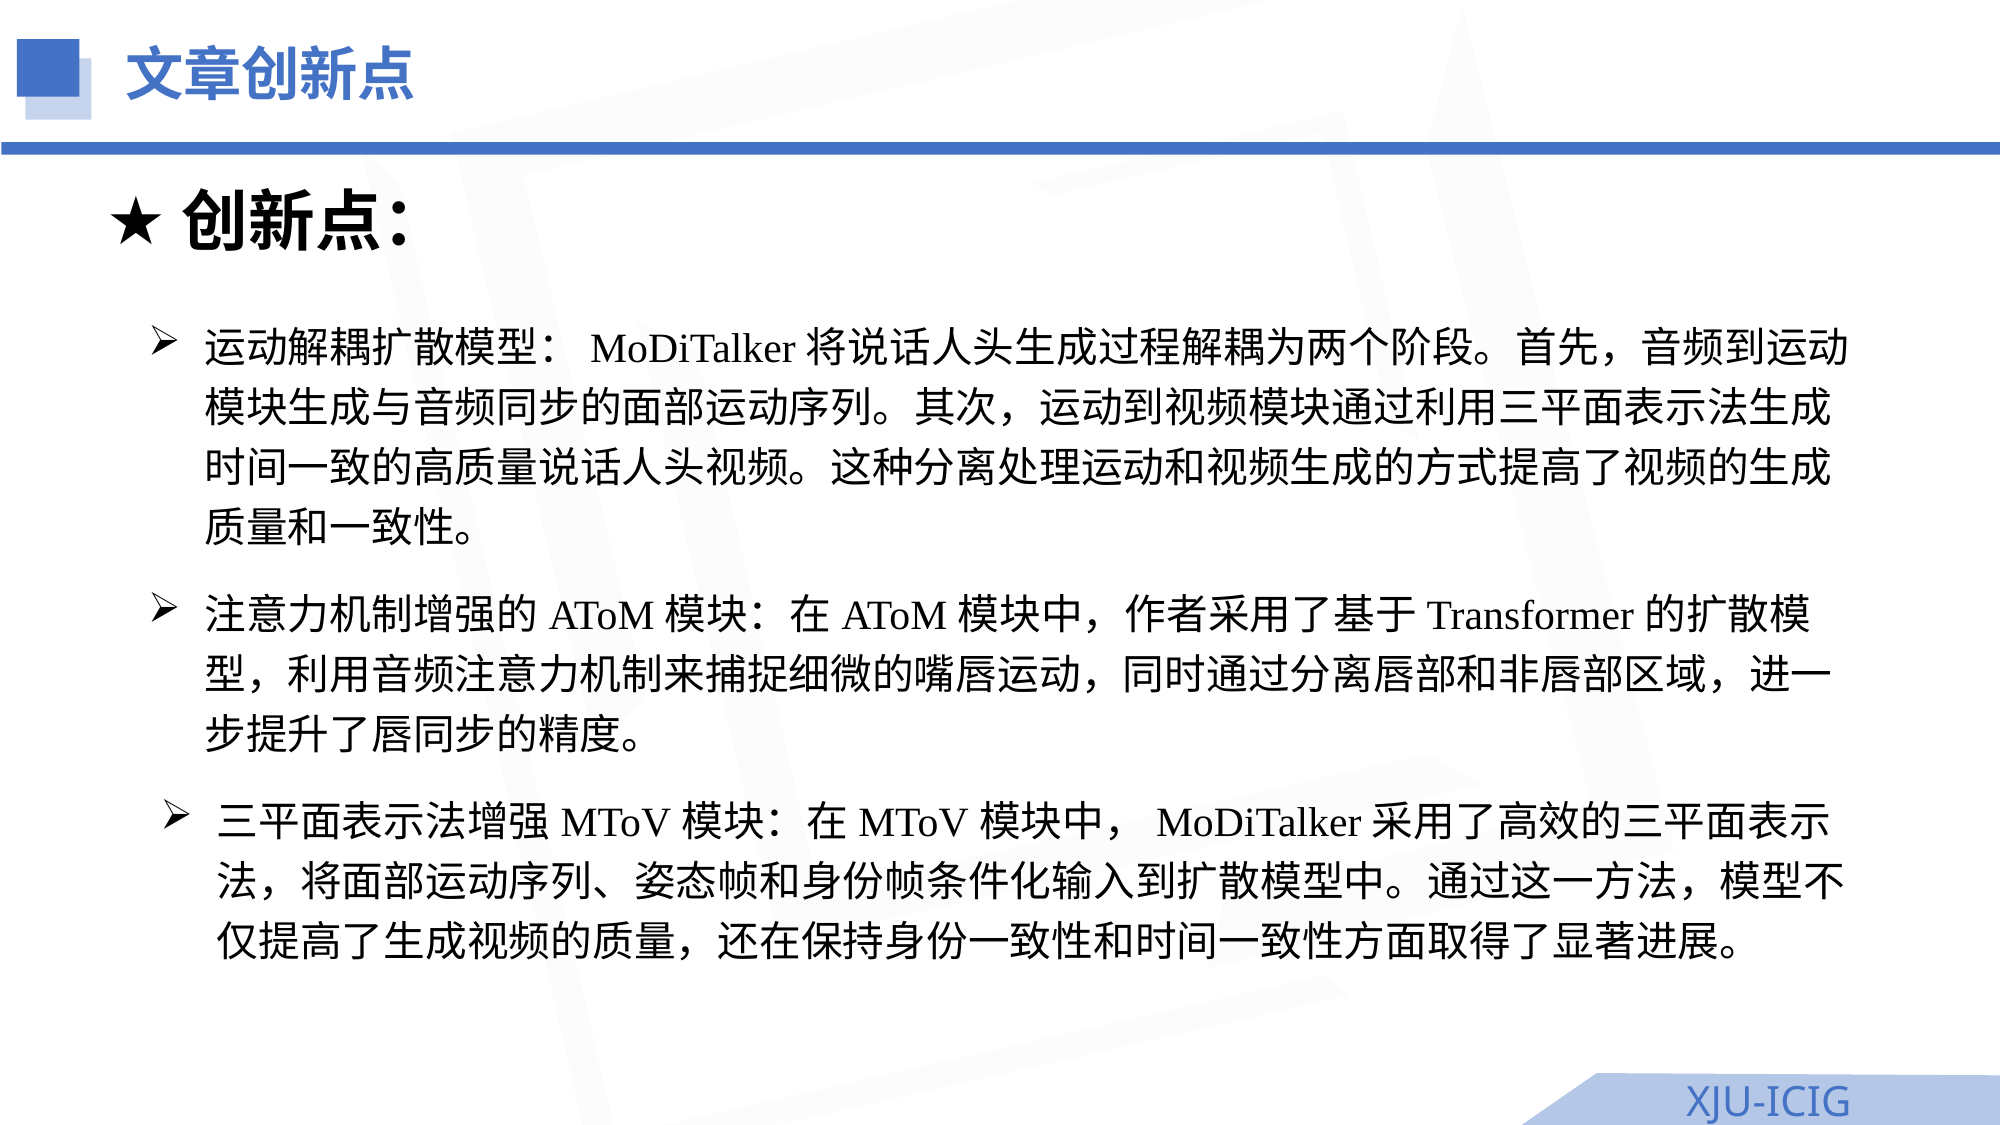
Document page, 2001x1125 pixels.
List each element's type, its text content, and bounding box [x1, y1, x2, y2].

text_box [16, 38, 92, 120]
text_box 创新点： [92, 171, 459, 267]
text_box 注意力机制增强的AToM模块：在AToM模块中，作者采用了基于Transformer的扩散模型，利用音频注意力机制来捕捉细微的嘴唇运动，同时通过分离唇部和非唇部区域，进一步提升了唇同步的精度。 [133, 570, 518, 766]
text_box XJU-ICIG [1519, 1072, 2000, 1125]
text_box 运动解耦扩散模型：MoDiTalker将说话人头生成过程解耦为两个阶段。首先，音频到运动模块生成与音频同步的面部运动序列。其次，运动到视频模块通过利用三平面表示法生成时间一致的高质量说话人头视频。这种分离处理运动和视频生成的方式提高了视频的生成质量和一致性。 [133, 303, 518, 558]
text_box 文章创新点 [110, 29, 518, 114]
text_box 注意力机制增强的AToM模块：在AToM模块中，作者采用了基于Transformer的扩散模型，利用音频注意力机制来捕捉细微的嘴唇运动，同时通过分离唇部和非唇部区域，进一步提升了唇同步的精度。 [1563, 570, 1867, 766]
text_box [1563, 141, 2000, 156]
text_box [0, 141, 518, 156]
text_box 三平面表示法增强MToV模块：在MToV模块中，MoDiTalker采用了高效的三平面表示法，将面部运动序列、姿态帧和身份帧条件化输入到扩散模型中。通过这一方法，模型不仅提高了生成视频的质量，还在保持身份一致性和时间一致性方面取得了显著进展。 [1563, 777, 1879, 973]
text_box 运动解耦扩散模型：MoDiTalker将说话人头生成过程解耦为两个阶段。首先，音频到运动模块生成与音频同步的面部运动序列。其次，运动到视频模块通过利用三平面表示法生成时间一致的高质量说话人头视频。这种分离处理运动和视频生成的方式提高了视频的生成质量和一致性。 [1563, 303, 1867, 558]
text_box 三平面表示法增强MToV模块：在MToV模块中，MoDiTalker采用了高效的三平面表示法，将面部运动序列、姿态帧和身份帧条件化输入到扩散模型中。通过这一方法，模型不仅提高了生成视频的质量，还在保持身份一致性和时间一致性方面取得了显著进展。 [145, 777, 518, 973]
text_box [518, 0, 1563, 1109]
